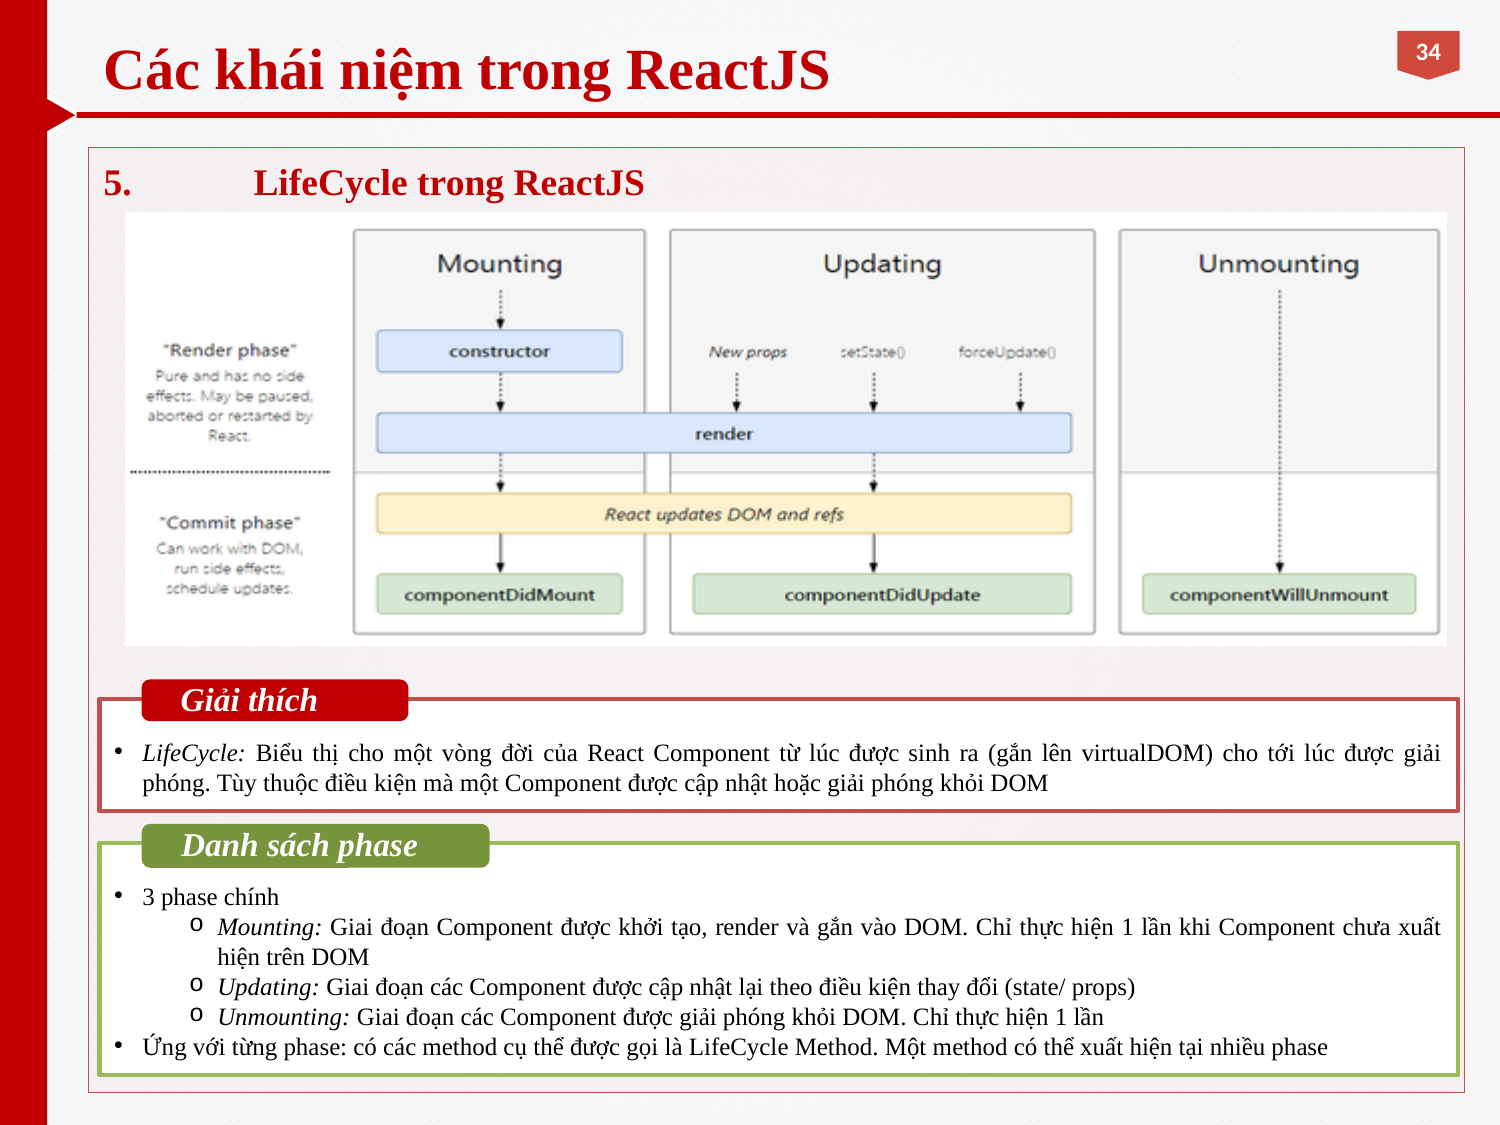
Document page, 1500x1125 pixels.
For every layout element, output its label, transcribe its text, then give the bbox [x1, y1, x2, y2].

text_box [143, 825, 488, 866]
picture [48, 118, 1500, 1125]
picture [48, 0, 1500, 112]
title Các khái niệm trong ReactJS [88, 23, 1447, 119]
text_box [143, 681, 407, 720]
text_box [113, 662, 1472, 1088]
list 5. LifeCycle trong ReactJS [88, 149, 1447, 1088]
text_box LifeCycle: Biểu thị cho một vòng đời của React Component từ lúc được sinh ra (gắn lên virtualDOM) cho tới lúc được giải phóng. Tùy thuộc điều kiện mà một Component được cập nhật hoặc giải phóng khỏi DOM [97, 697, 1460, 813]
text_box 3 phase chính Mounting: Giai đoạn Component được khởi tạo, render và gắn vào DOM. Chỉ thực hiện 1 lần khi Component chưa xuất hiện trên DOM Updating: Giai đoạn các Component được cập nhật lại theo điều kiện thay đổi (state/ props) Unmounting: Giai đoạn các Component được giải phóng khỏi DOM. Chỉ thực hiện 1 lần Ứng với từng phase: có các method cụ thể được gọi là LifeCycle Method. Một method có thể xuất hiện tại nhiều phase [97, 841, 1460, 1077]
